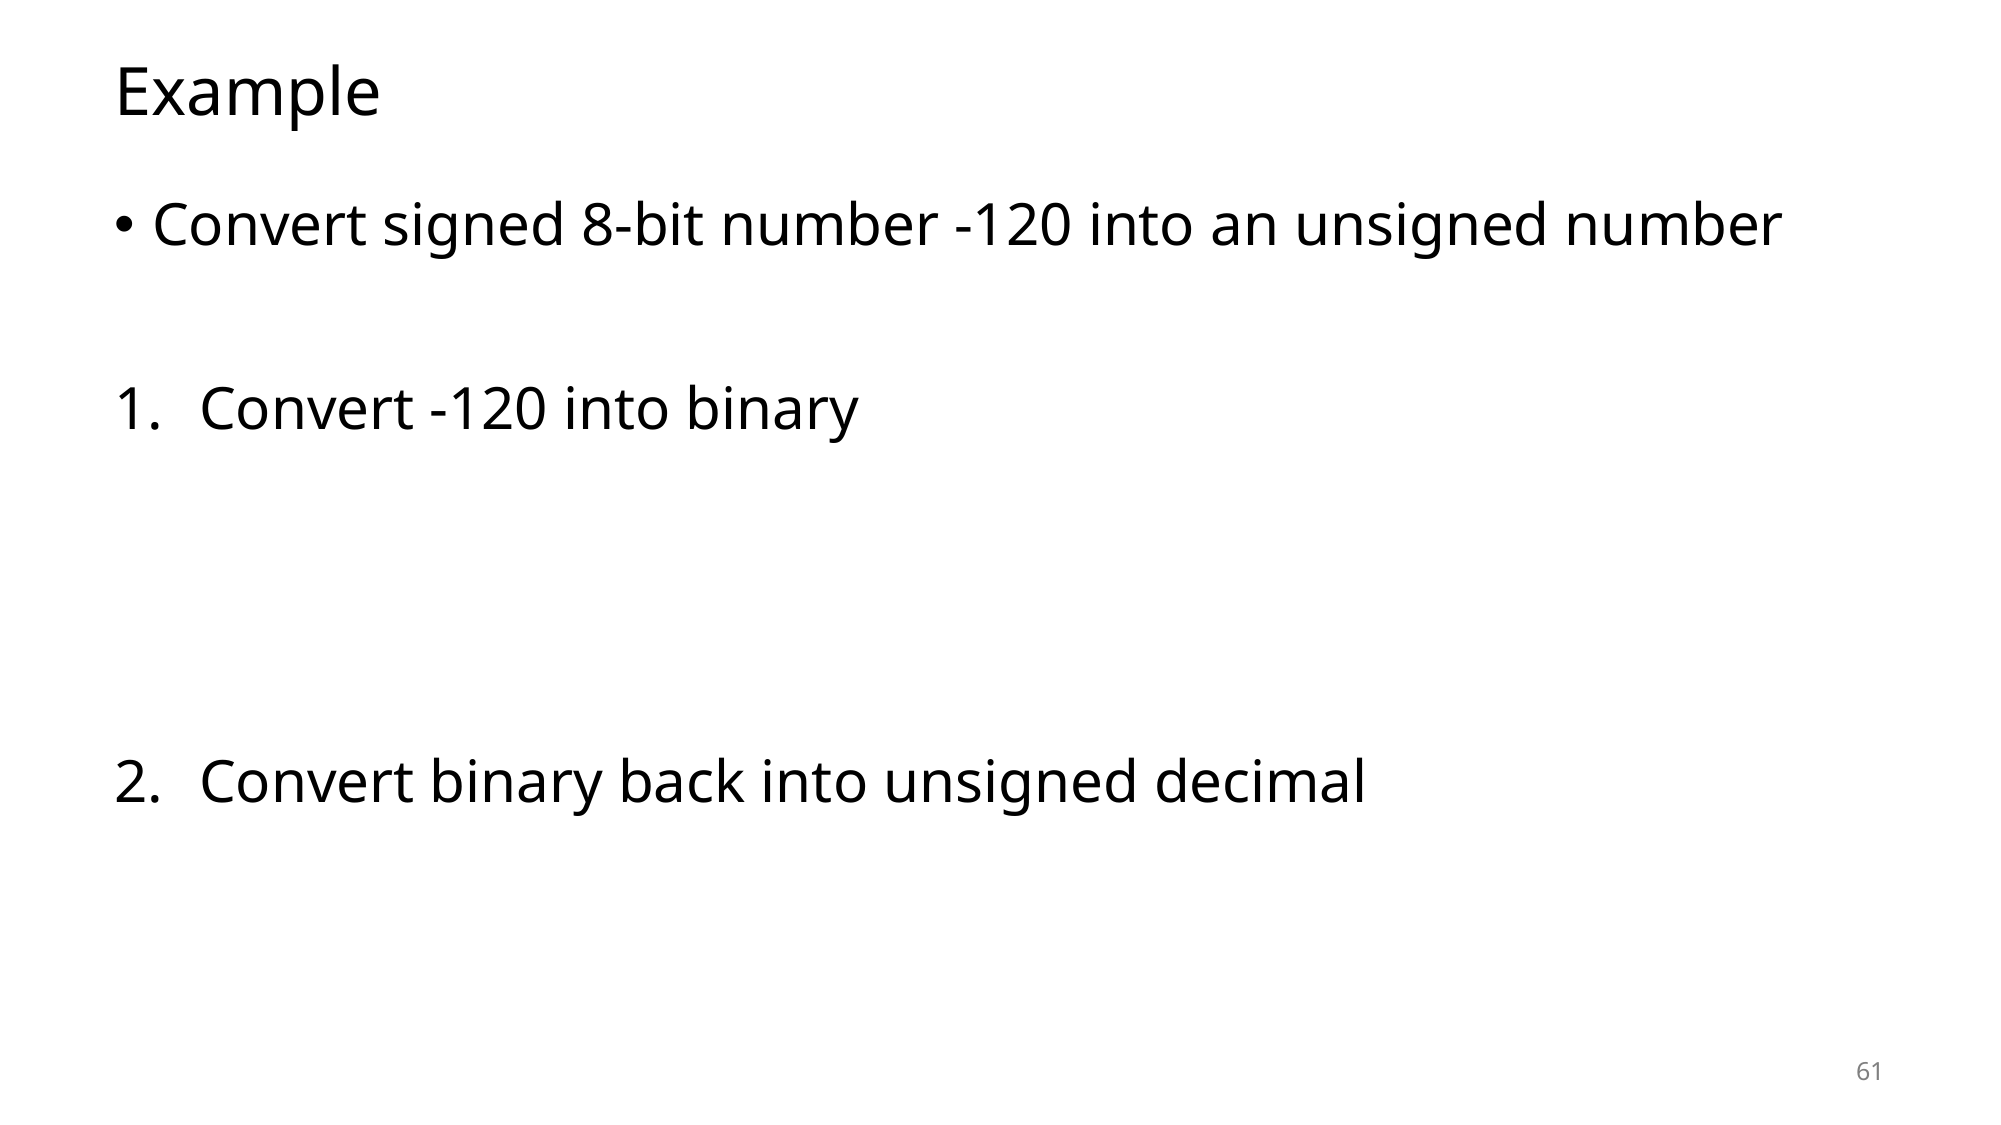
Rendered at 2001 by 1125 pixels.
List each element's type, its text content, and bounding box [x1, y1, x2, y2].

title Example [99, 37, 1900, 150]
list Convert signed 8-bit number -120 into an unsigned number Convert -120 into binary Convert binary back into unsigned decimal [99, 187, 1900, 1013]
slide_number 61 [1749, 1042, 1900, 1103]
